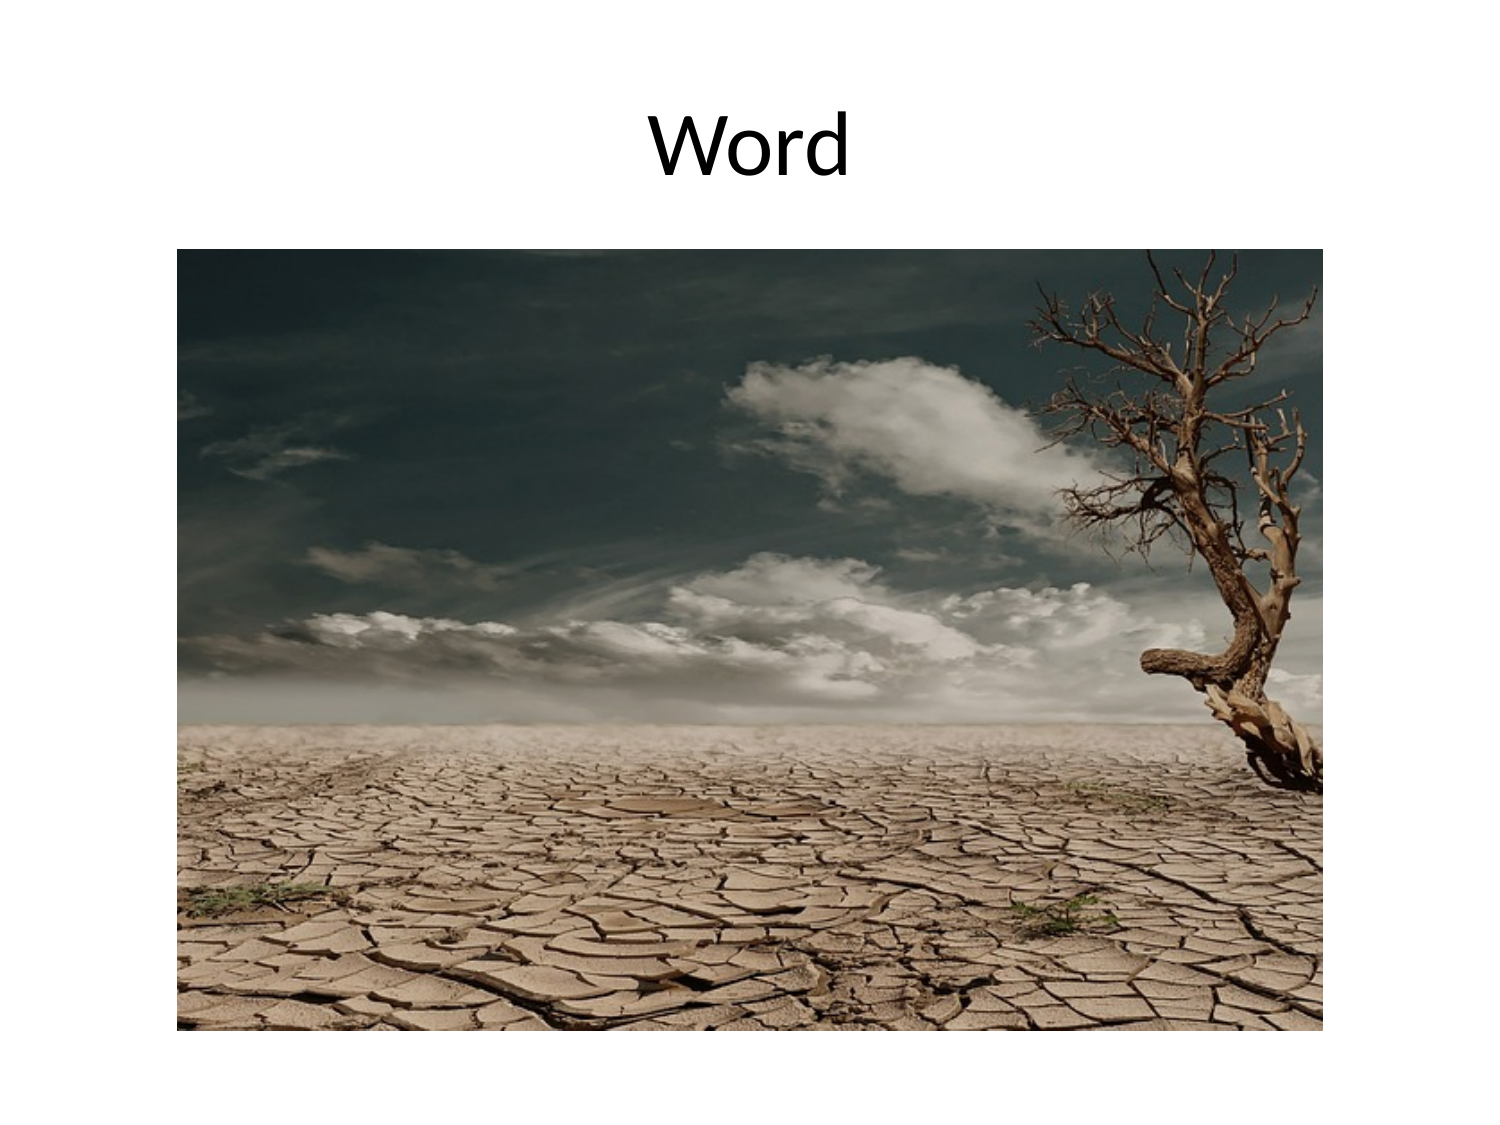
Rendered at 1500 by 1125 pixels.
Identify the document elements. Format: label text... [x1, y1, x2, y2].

title Word [75, 45, 1425, 233]
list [176, 249, 1324, 1031]
